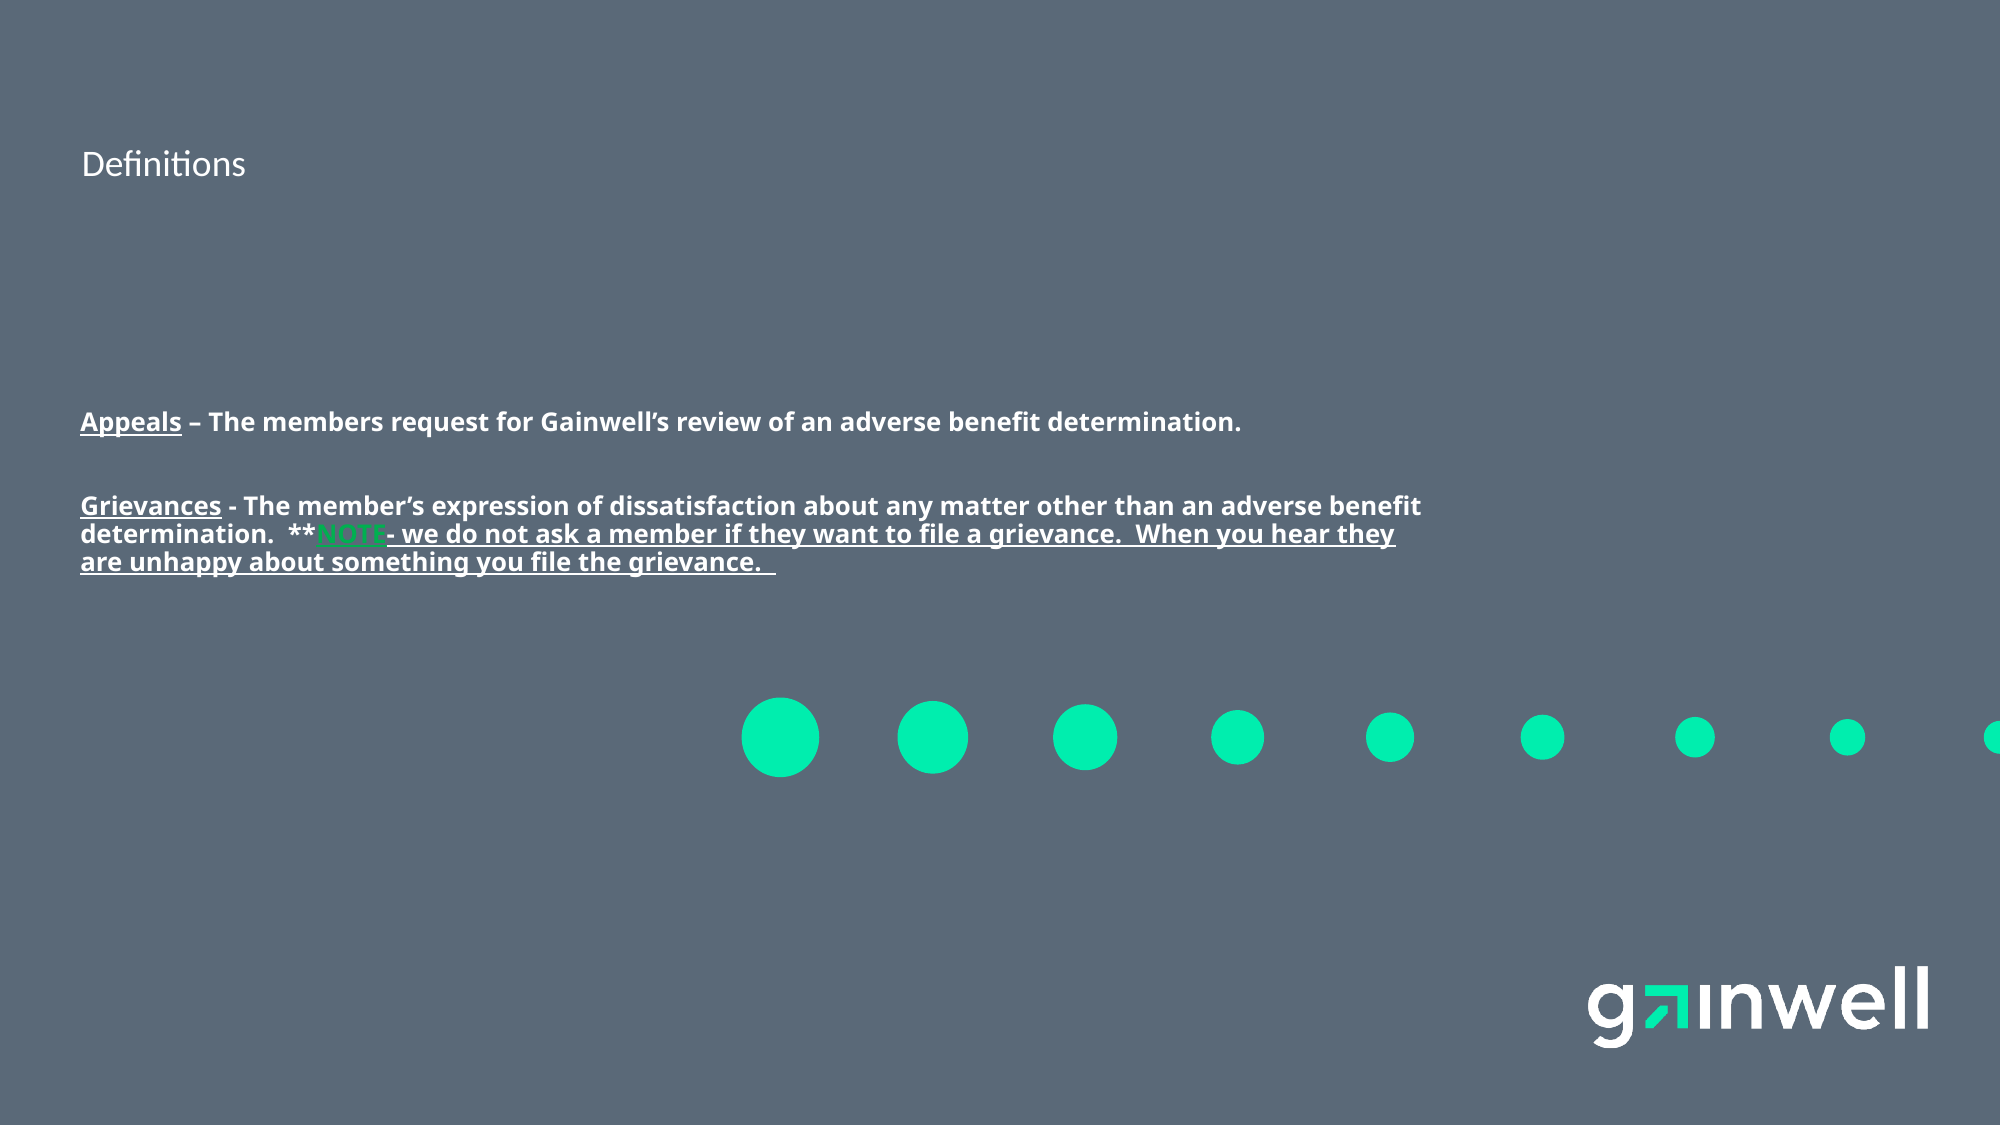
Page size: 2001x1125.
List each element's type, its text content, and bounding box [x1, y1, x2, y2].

title Appeals – The members request for Gainwell’s review of an adverse benefit determination. Grievances - The member’s expression of dissatisfaction about any matter other than an adverse benefit determination. **NOTE- we do not ask a member if they want to file a grievance. When you hear they are unhappy about something you file the grievance. [65, 286, 1441, 662]
subtitle Definitions [66, 136, 1442, 287]
